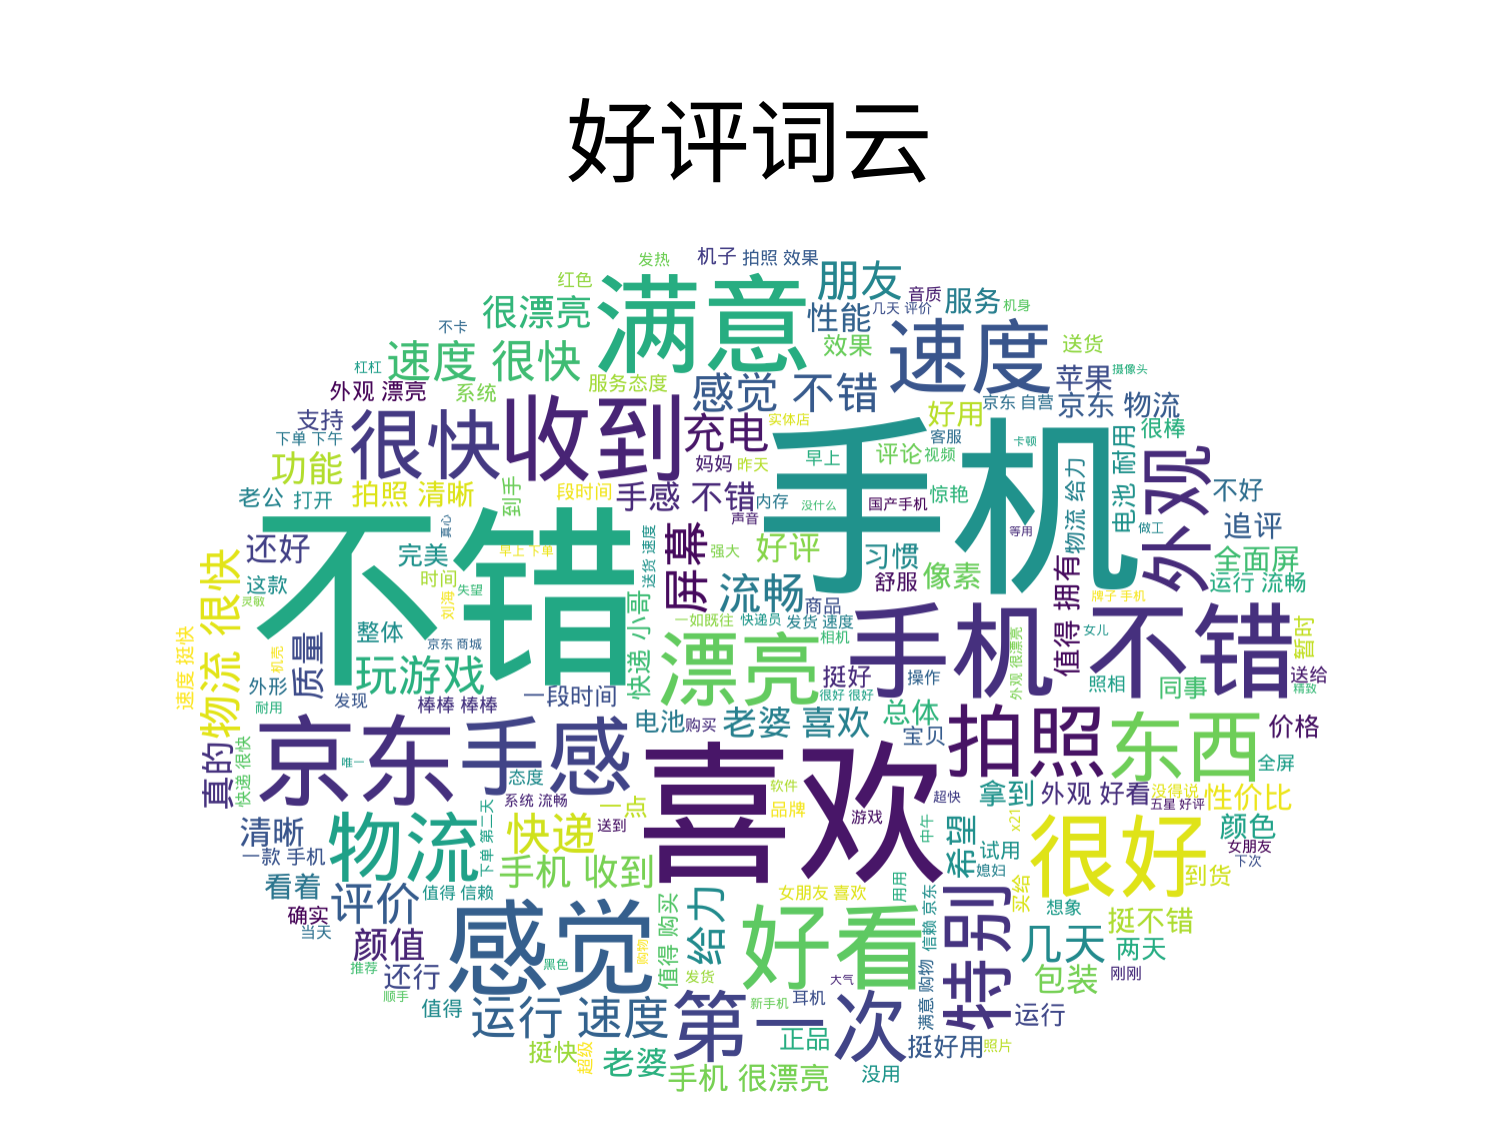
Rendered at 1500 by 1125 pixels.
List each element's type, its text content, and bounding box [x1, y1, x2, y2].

picture [149, 224, 1351, 1125]
title 好评词云 [75, 45, 1425, 233]
